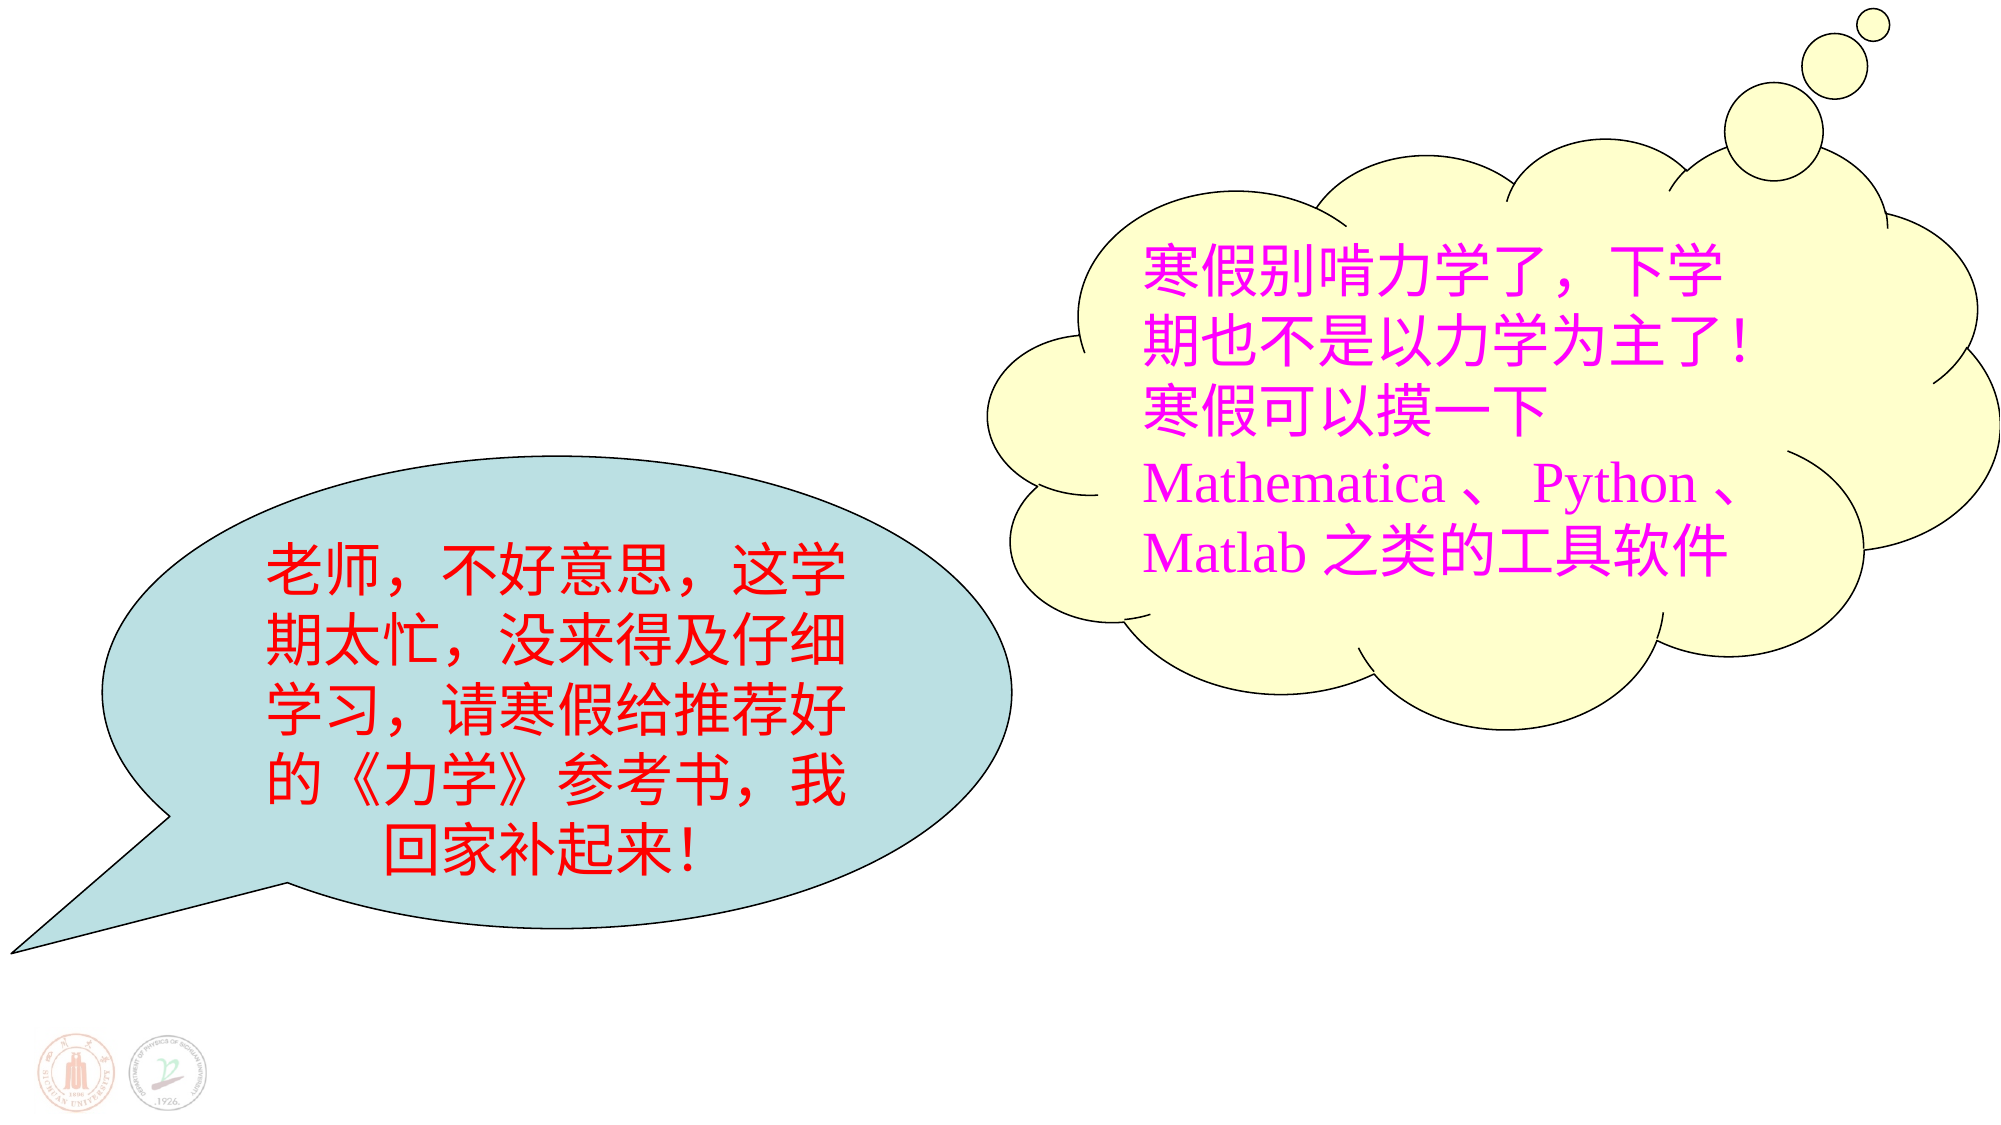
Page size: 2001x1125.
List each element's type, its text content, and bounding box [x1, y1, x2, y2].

text_box 寒假别啃力学了，下学期也不是以力学为主了！寒假可以摸一下Mathematica、Python、Matlab之类的工具软件 [987, 82, 2000, 730]
text_box 寒假别啃力学了，下学期也不是以力学为主了！寒假可以摸一下Mathematica、Python、Matlab之类的工具软件 [1801, 33, 1868, 100]
text_box 老师，不好意思，这学期太忙，没来得及仔细学习，请寒假给推荐好的《力学》参考书，我回家补起来！ [11, 456, 1012, 954]
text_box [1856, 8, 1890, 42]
